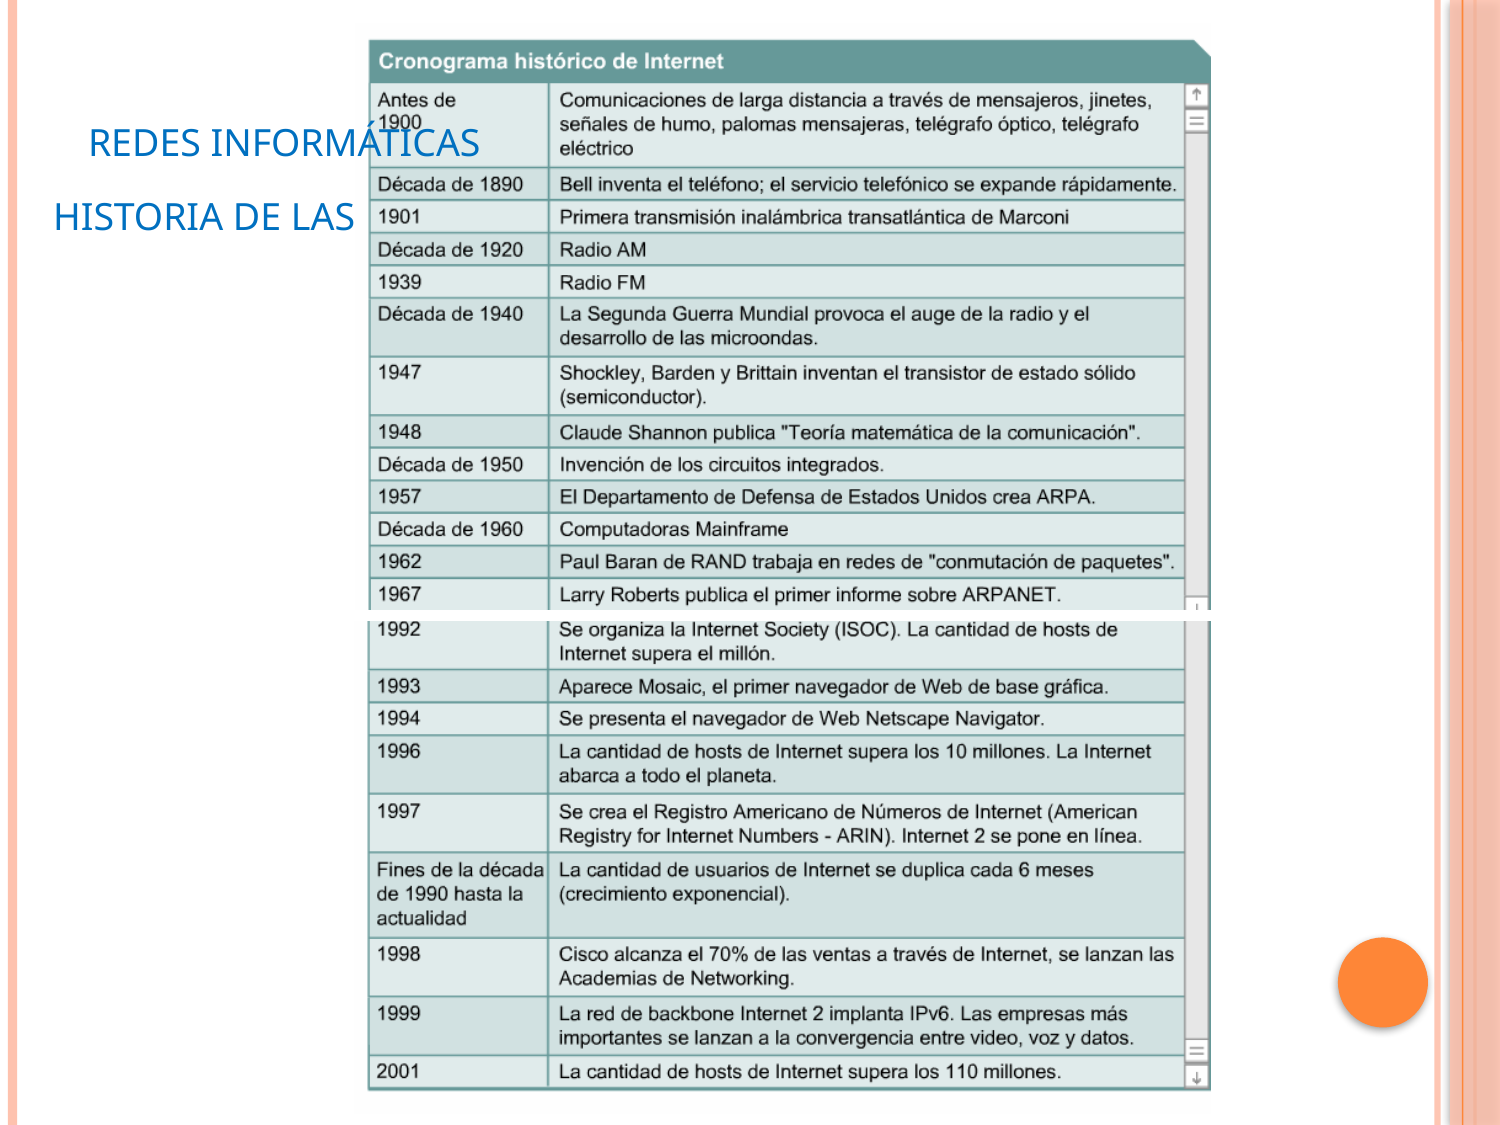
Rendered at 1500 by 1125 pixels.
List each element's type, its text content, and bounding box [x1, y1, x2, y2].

picture [354, 22, 1212, 611]
picture [353, 621, 1212, 1115]
text_box HISTORIA DE LAS [38, 185, 348, 246]
text_box REDES INFORMÁTICAS [73, 111, 348, 171]
